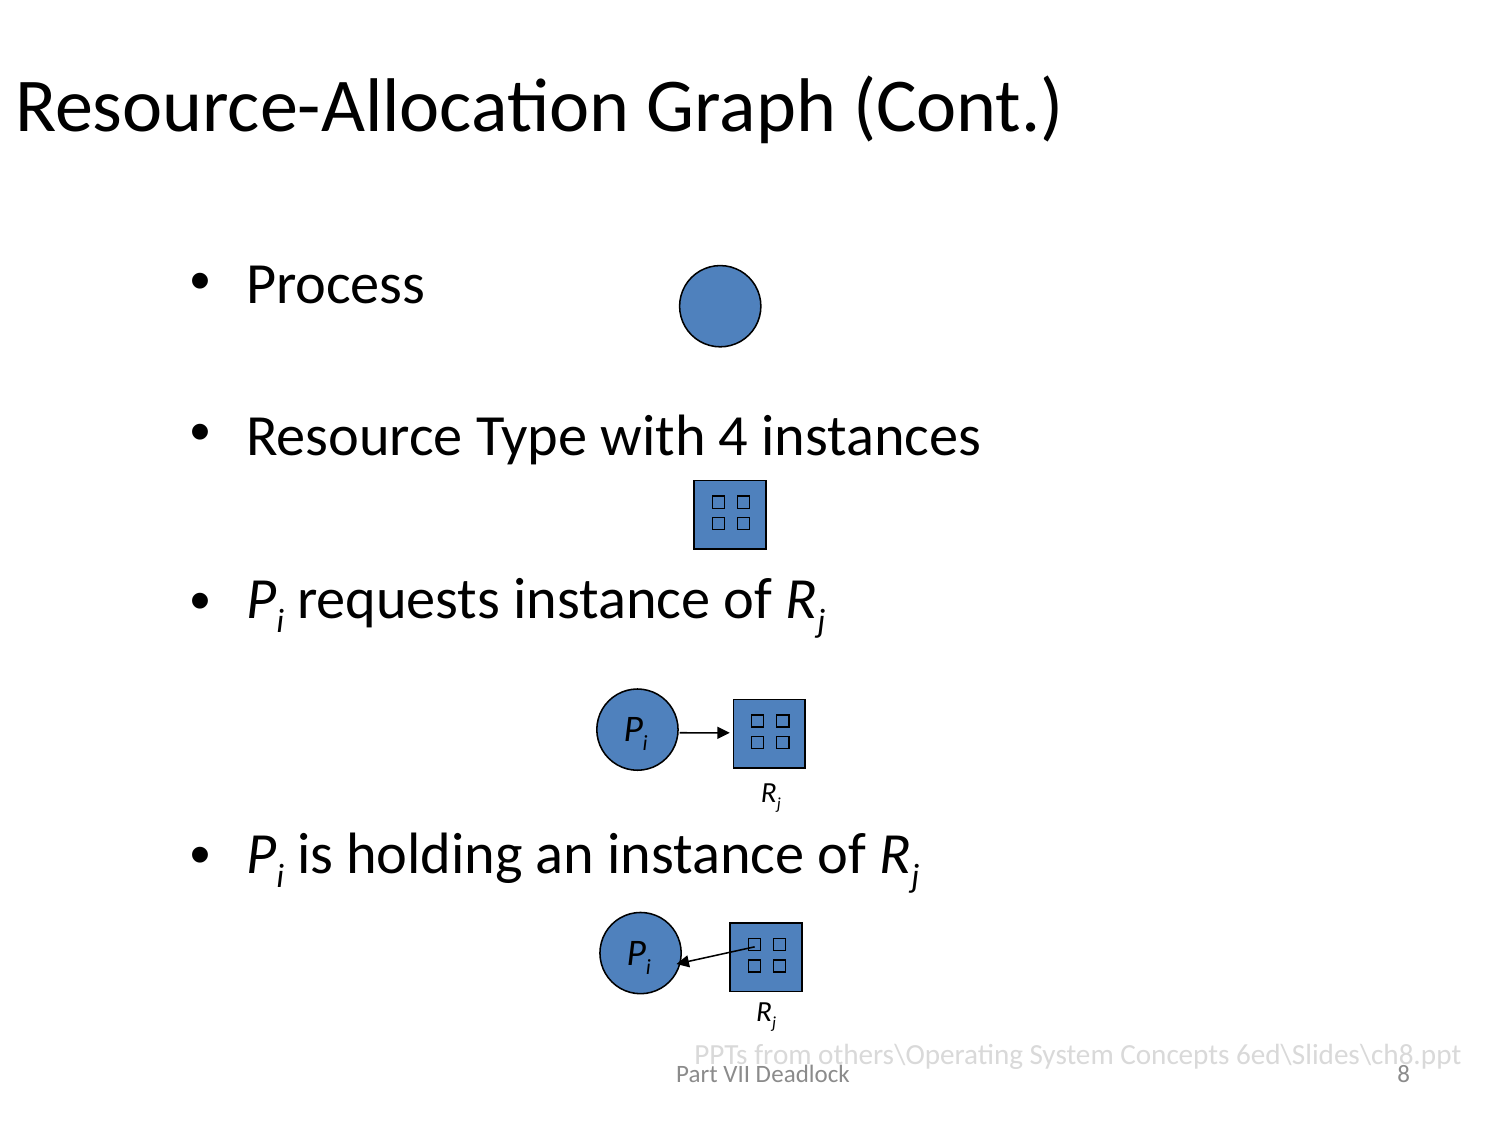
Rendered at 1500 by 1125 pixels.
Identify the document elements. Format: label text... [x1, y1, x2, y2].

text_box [693, 480, 767, 550]
list Process Resource Type with 4 instances Pi requests instance of Rj Pi is holding an instance of Rj [174, 237, 1329, 913]
text_box [676, 953, 724, 968]
text_box Pi [599, 912, 682, 994]
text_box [729, 922, 803, 992]
text_box [679, 265, 761, 347]
slide_number 8 [1074, 1042, 1425, 1103]
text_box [733, 699, 806, 769]
text_box PPTs from others\Operating System Concepts 6ed\Slides\ch8.ppt [679, 1027, 1500, 1078]
footer Part VII Deadlock [512, 1042, 1020, 1103]
title Resource-Allocation Graph (Cont.) [0, 46, 1350, 155]
text_box Rj [741, 999, 792, 1027]
text_box Rj [746, 776, 796, 821]
text_box Pi [596, 688, 679, 771]
text_box [679, 726, 728, 740]
